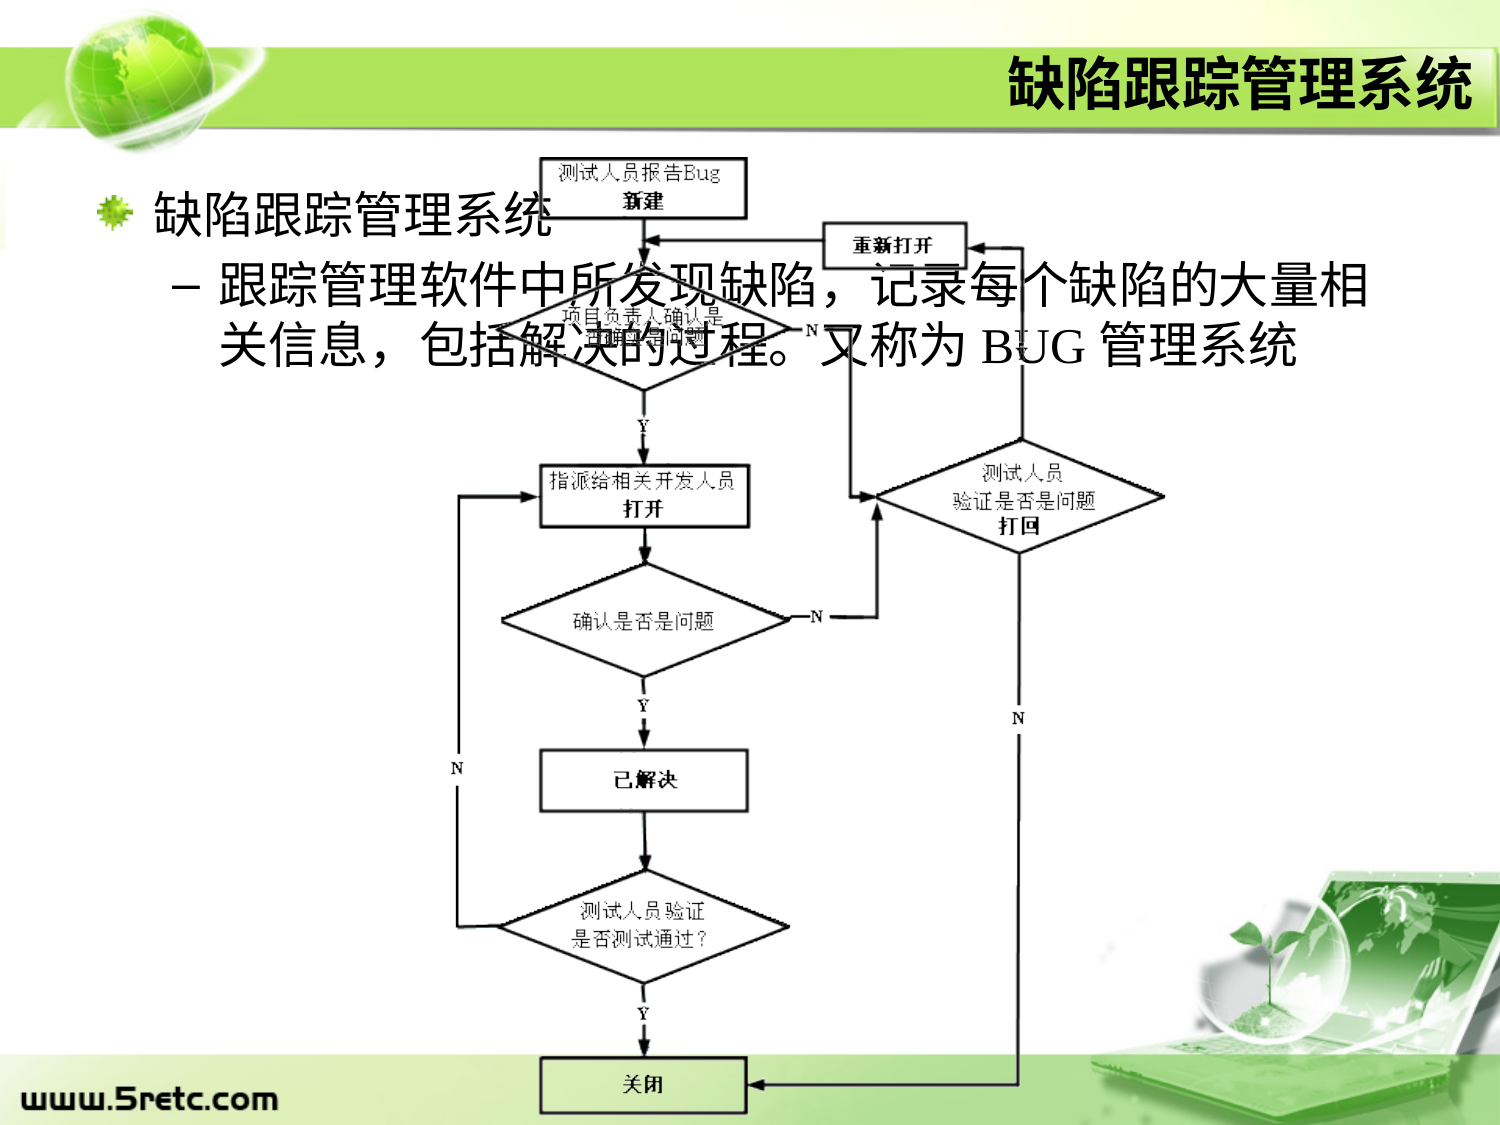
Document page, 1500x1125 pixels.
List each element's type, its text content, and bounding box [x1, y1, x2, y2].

picture [0, 0, 1500, 1125]
list 缺陷跟踪管理系统 跟踪管理软件中所发现缺陷，记录每个缺陷的大量相关信息，包括解决的过程。又称为BUG管理系统 [1176, 175, 1432, 399]
list 缺陷跟踪管理系统 跟踪管理软件中所发现缺陷，记录每个缺陷的大量相关信息，包括解决的过程。又称为BUG管理系统 [82, 175, 440, 399]
text_box 缺陷跟踪管理系统 [278, 35, 1489, 129]
